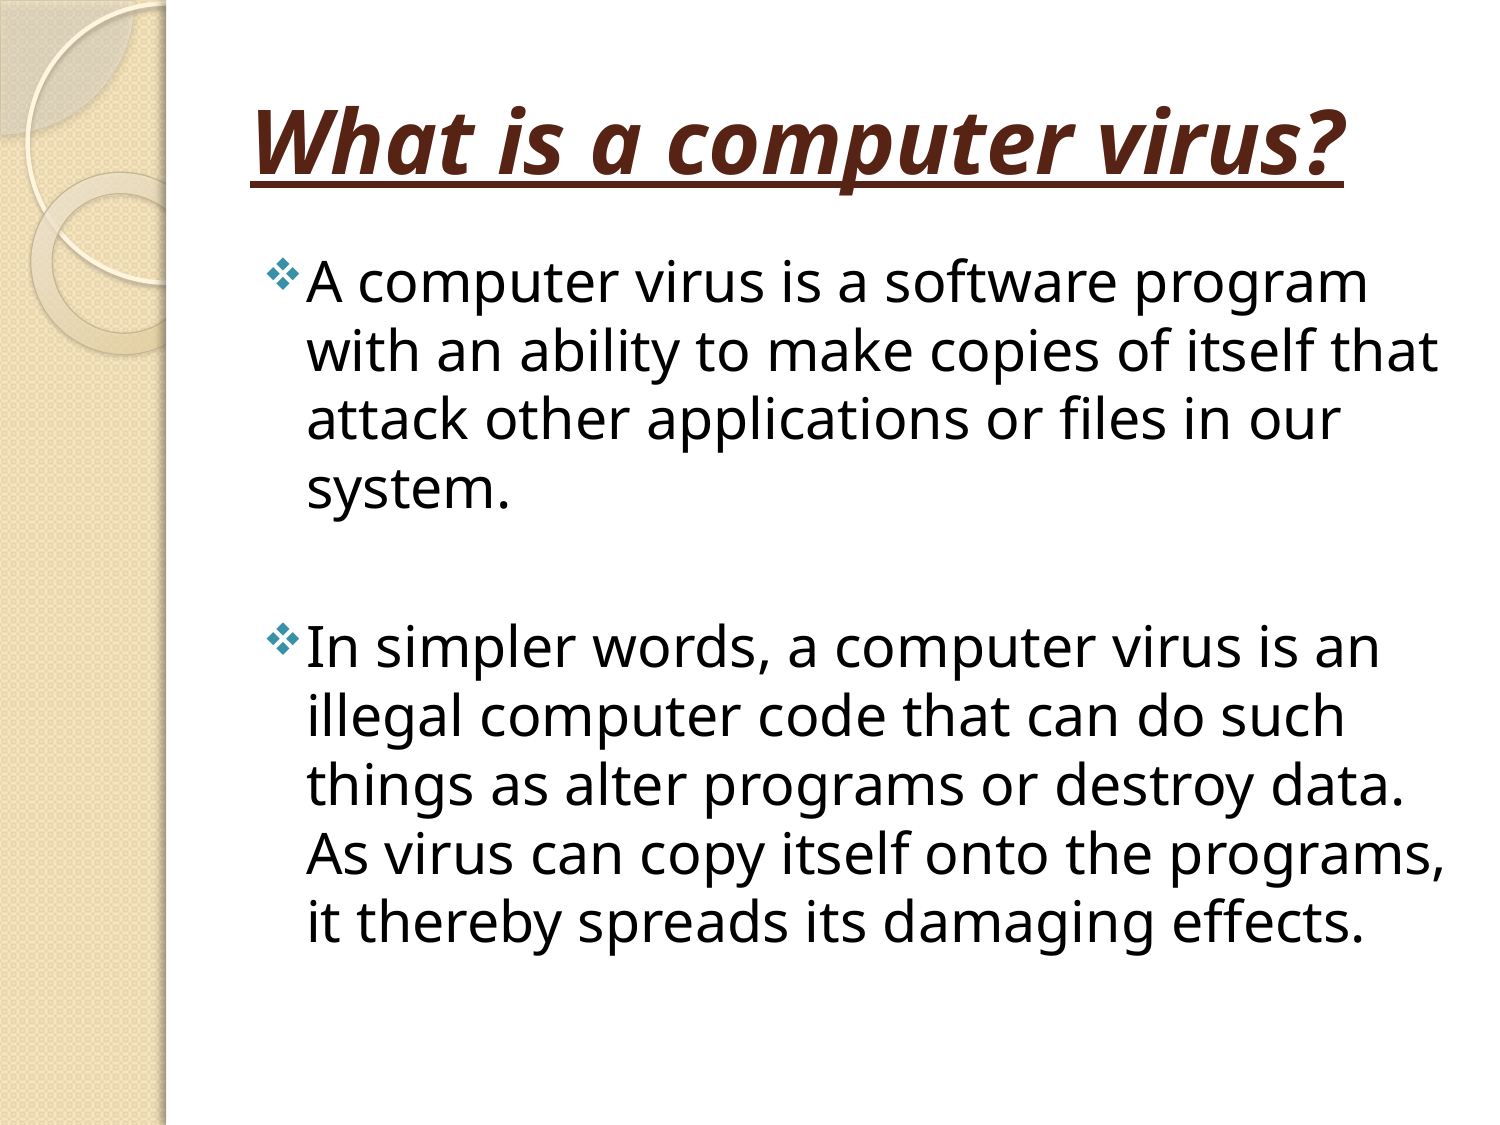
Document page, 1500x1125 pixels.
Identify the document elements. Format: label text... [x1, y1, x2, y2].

title What is a computer virus? [235, 45, 1466, 233]
list A computer virus is a software program with an ability to make copies of itself that attack other applications or files in our system. In simpler words, a computer virus is an illegal computer code that can do such things as alter programs or destroy data. As virus can copy itself onto the programs, it thereby spreads its damaging effects. [235, 237, 1466, 1025]
